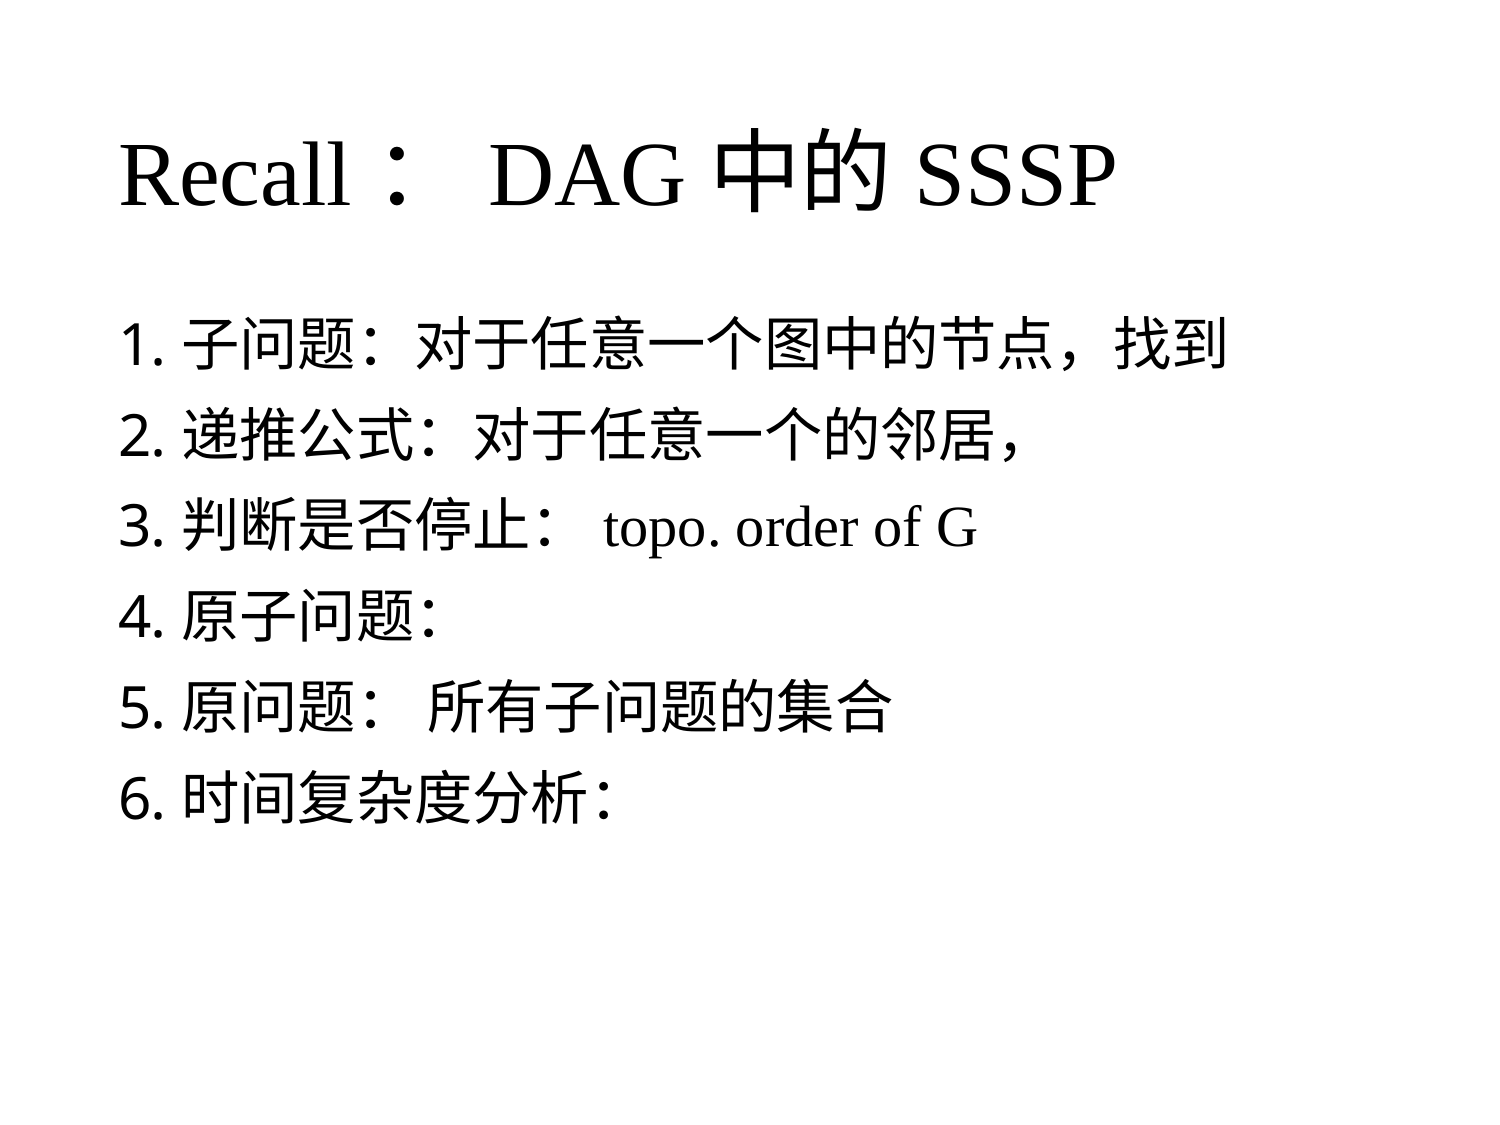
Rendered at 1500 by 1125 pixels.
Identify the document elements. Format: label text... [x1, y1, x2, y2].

title Recall：DAG中的SSSP [103, 59, 1397, 278]
